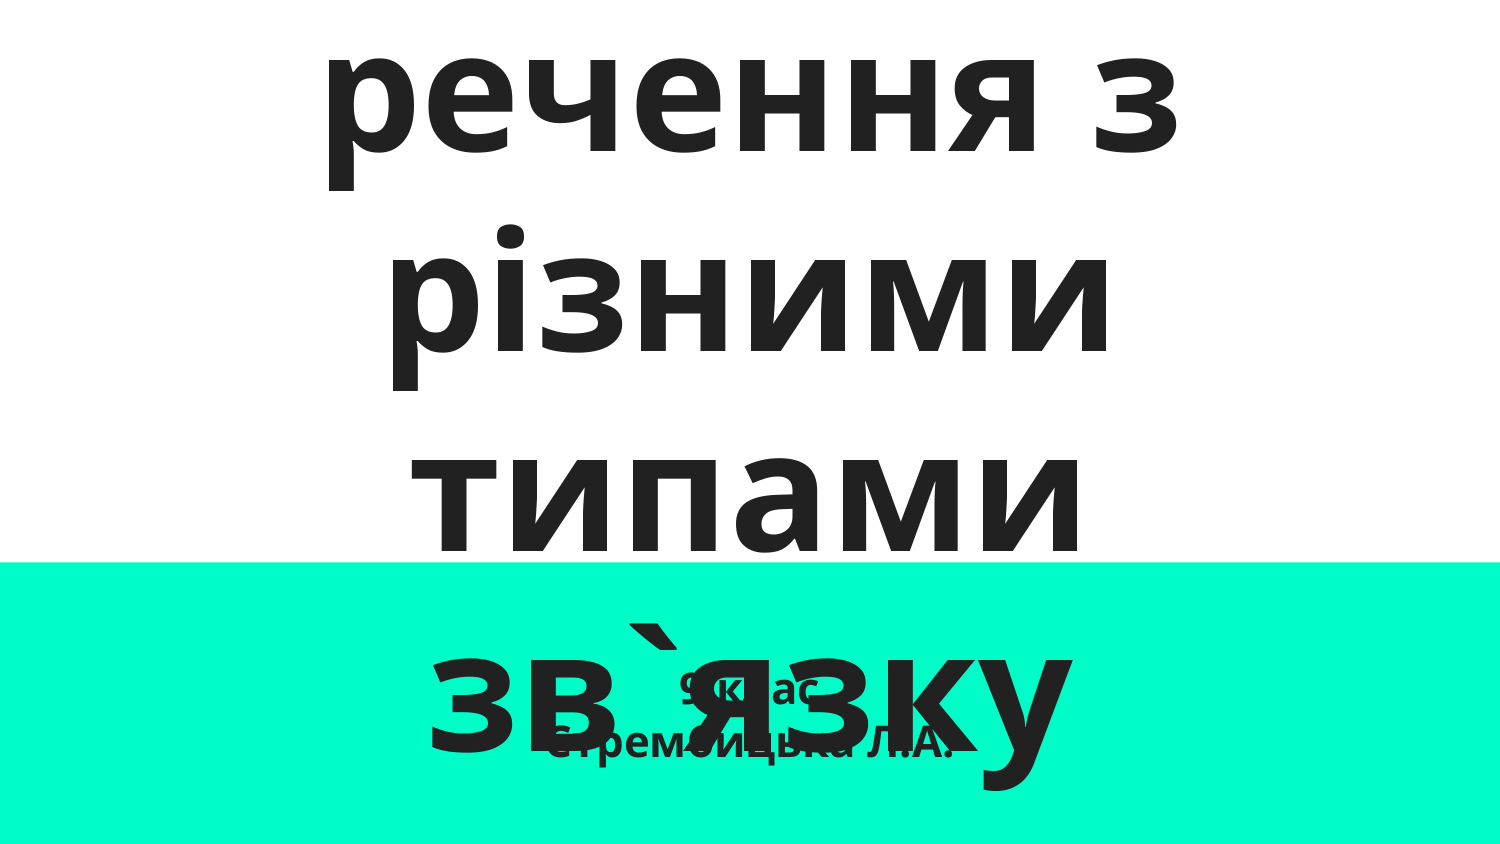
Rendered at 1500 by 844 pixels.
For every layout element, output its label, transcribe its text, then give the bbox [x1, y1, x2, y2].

subtitle 9 клас Стрембицька Л.А. [51, 599, 1449, 828]
title Складне речення з різними типами зв`язку [51, 64, 1449, 506]
